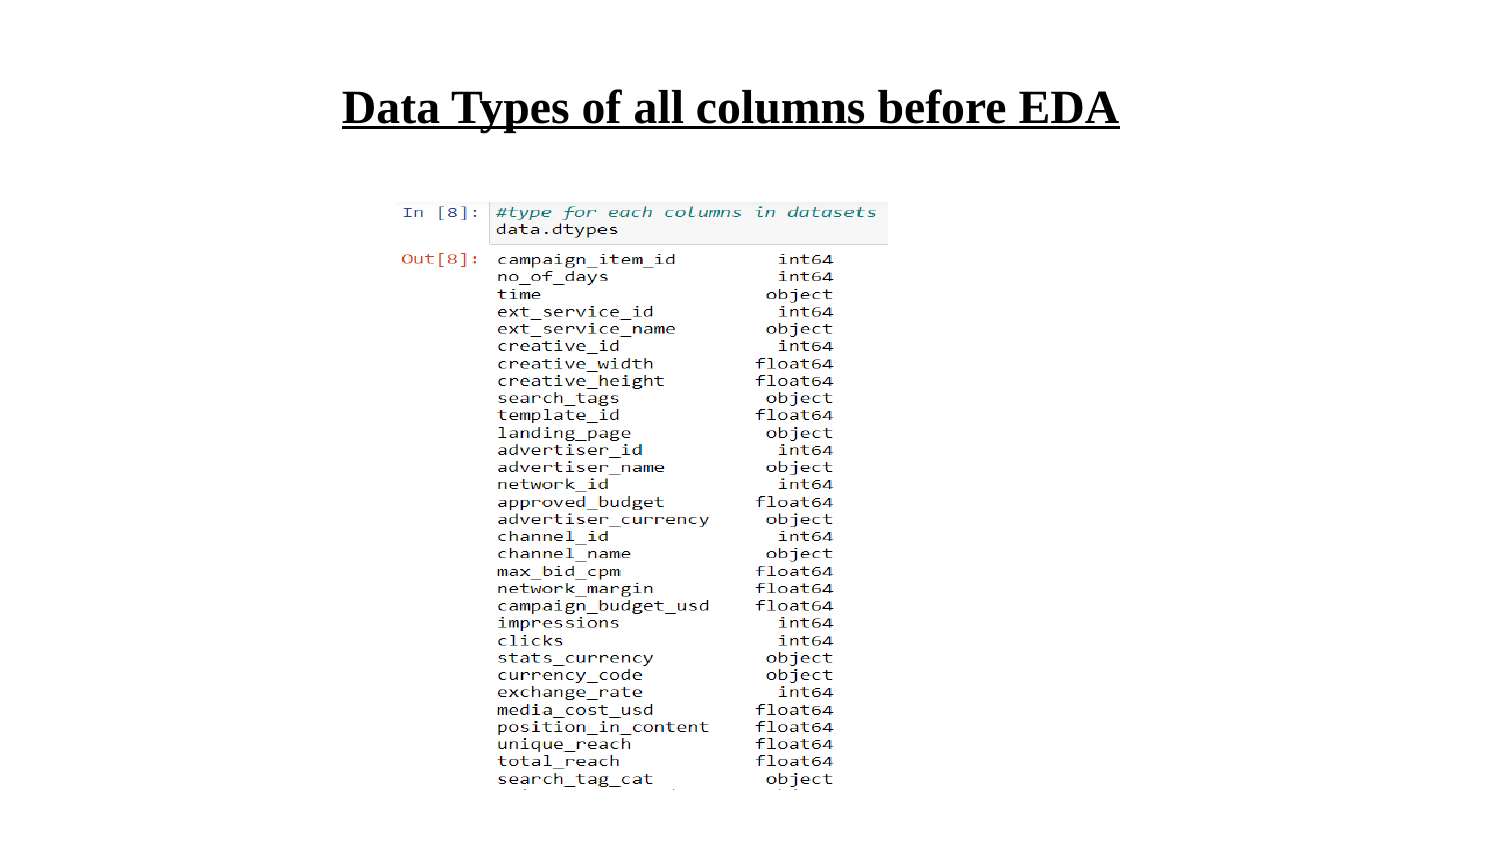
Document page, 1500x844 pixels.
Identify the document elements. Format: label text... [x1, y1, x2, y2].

picture [204, 201, 888, 829]
title Data Types of all columns before EDA [40, 60, 1421, 163]
